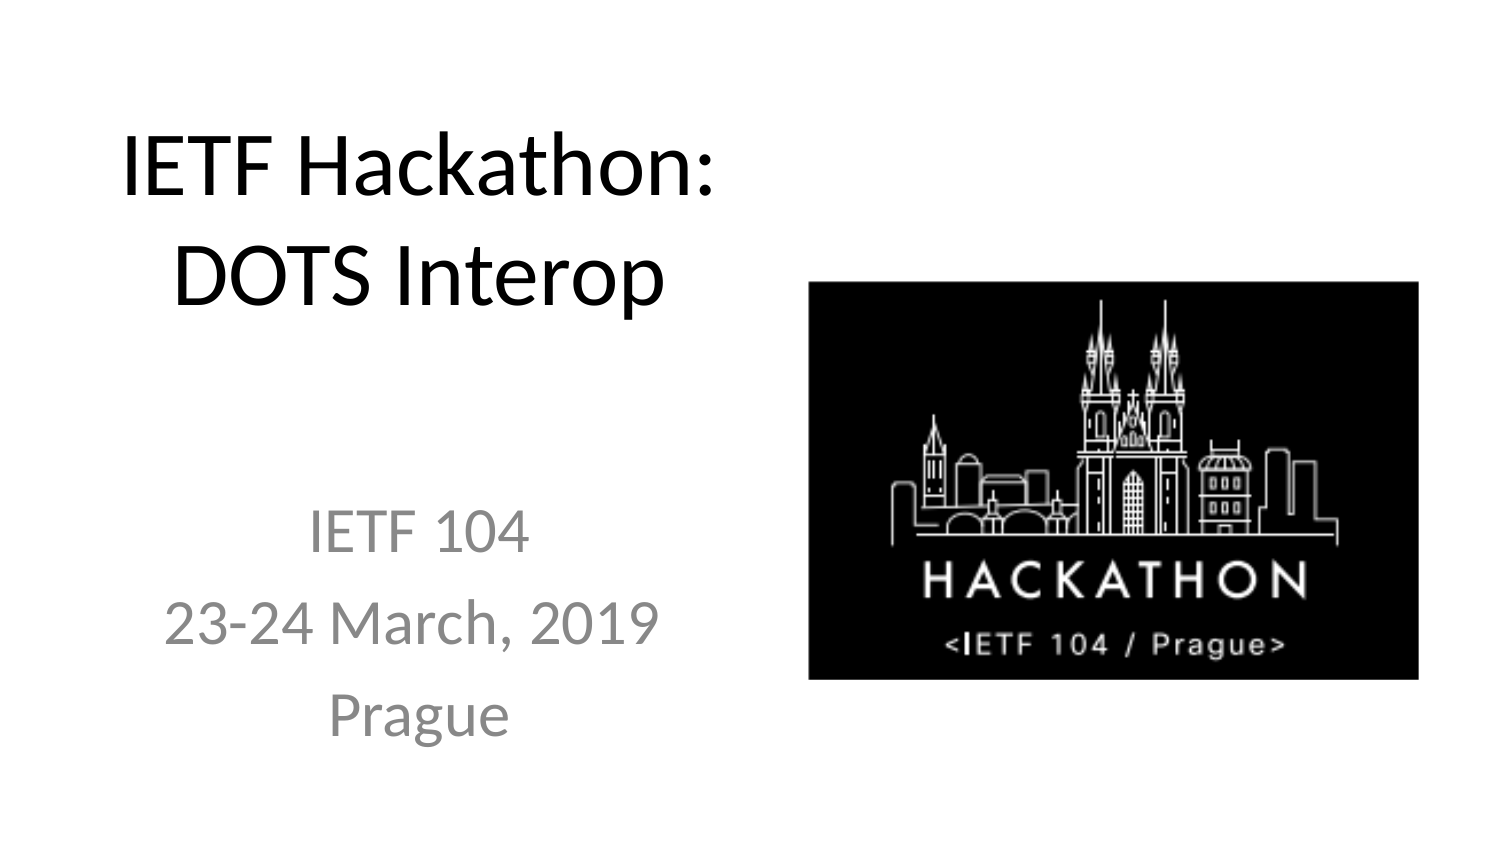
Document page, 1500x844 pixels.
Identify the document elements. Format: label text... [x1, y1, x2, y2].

title IETF Hackathon: DOTS Interop [53, 75, 786, 353]
subtitle IETF 104 23-24 March, 2019 Prague [53, 479, 786, 758]
picture [807, 280, 1419, 681]
